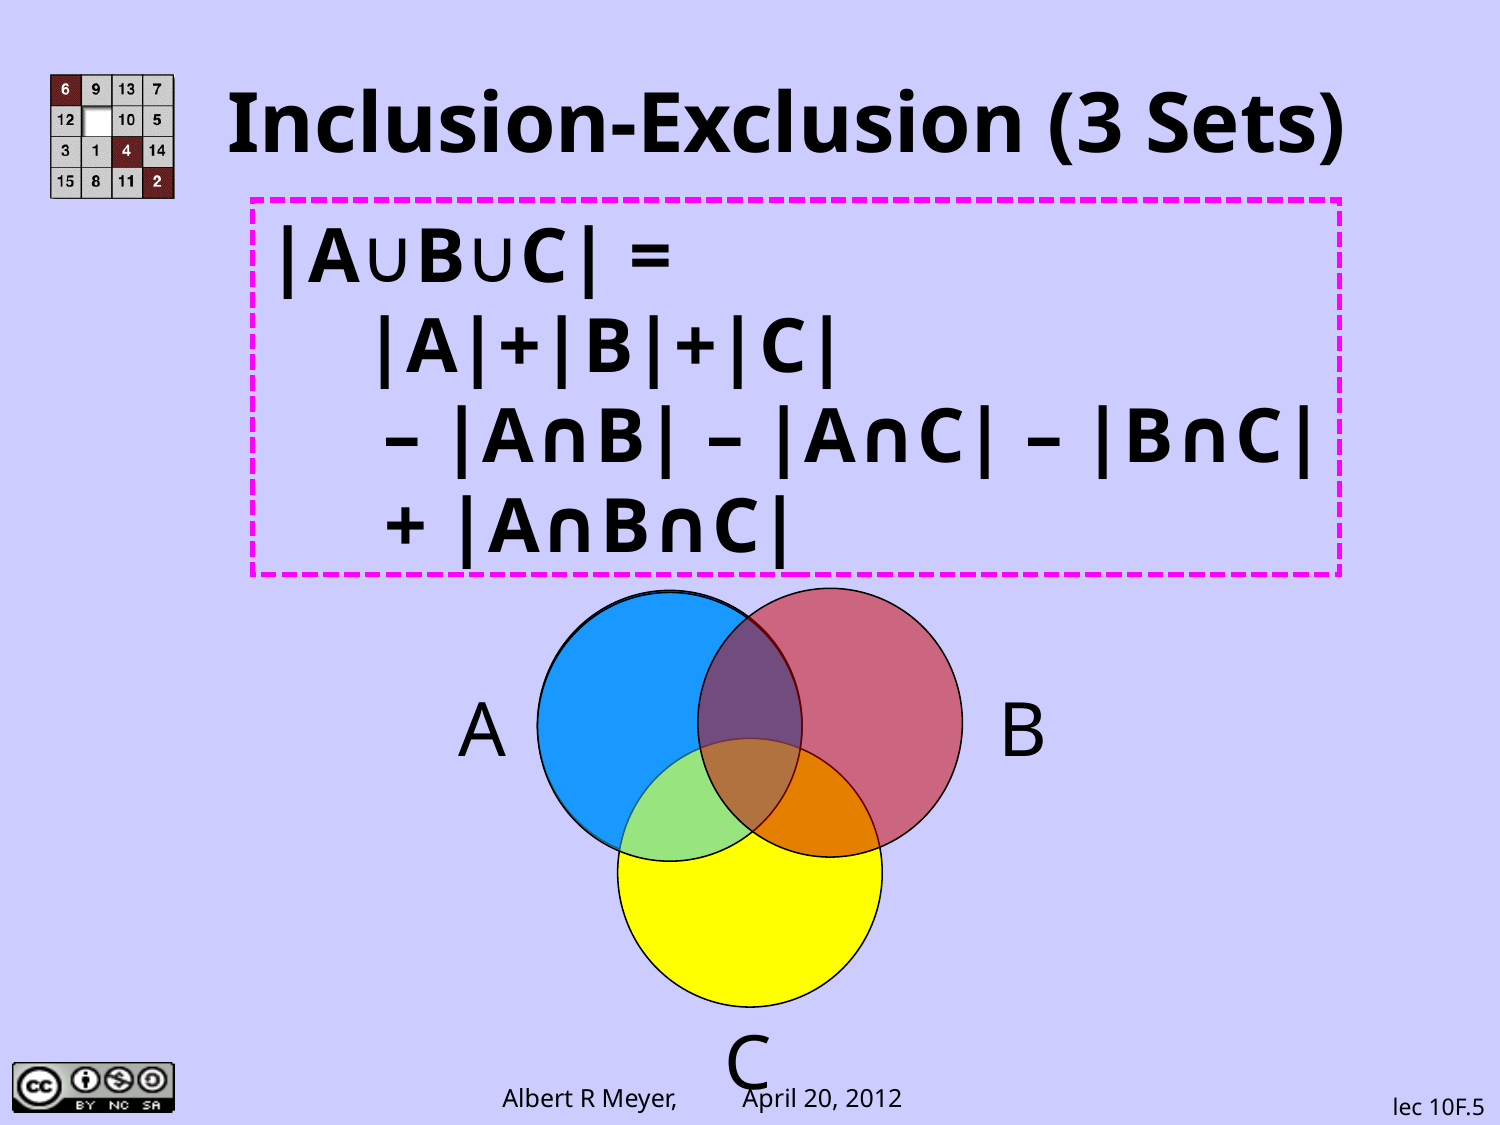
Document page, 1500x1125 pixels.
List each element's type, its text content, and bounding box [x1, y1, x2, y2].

title Inclusion-Exclusion (3 Sets) [212, 24, 1426, 213]
text_box |A∪B∪C| = |A|+|B|+|C| – |A∩B| – |A∩C| – |B∩C| + |A∩B∩C| [252, 199, 1340, 575]
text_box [440, 588, 1063, 1113]
picture [50, 74, 175, 199]
slide_number lec 10F.5 [1062, 1084, 1500, 1125]
picture [12, 1062, 175, 1113]
